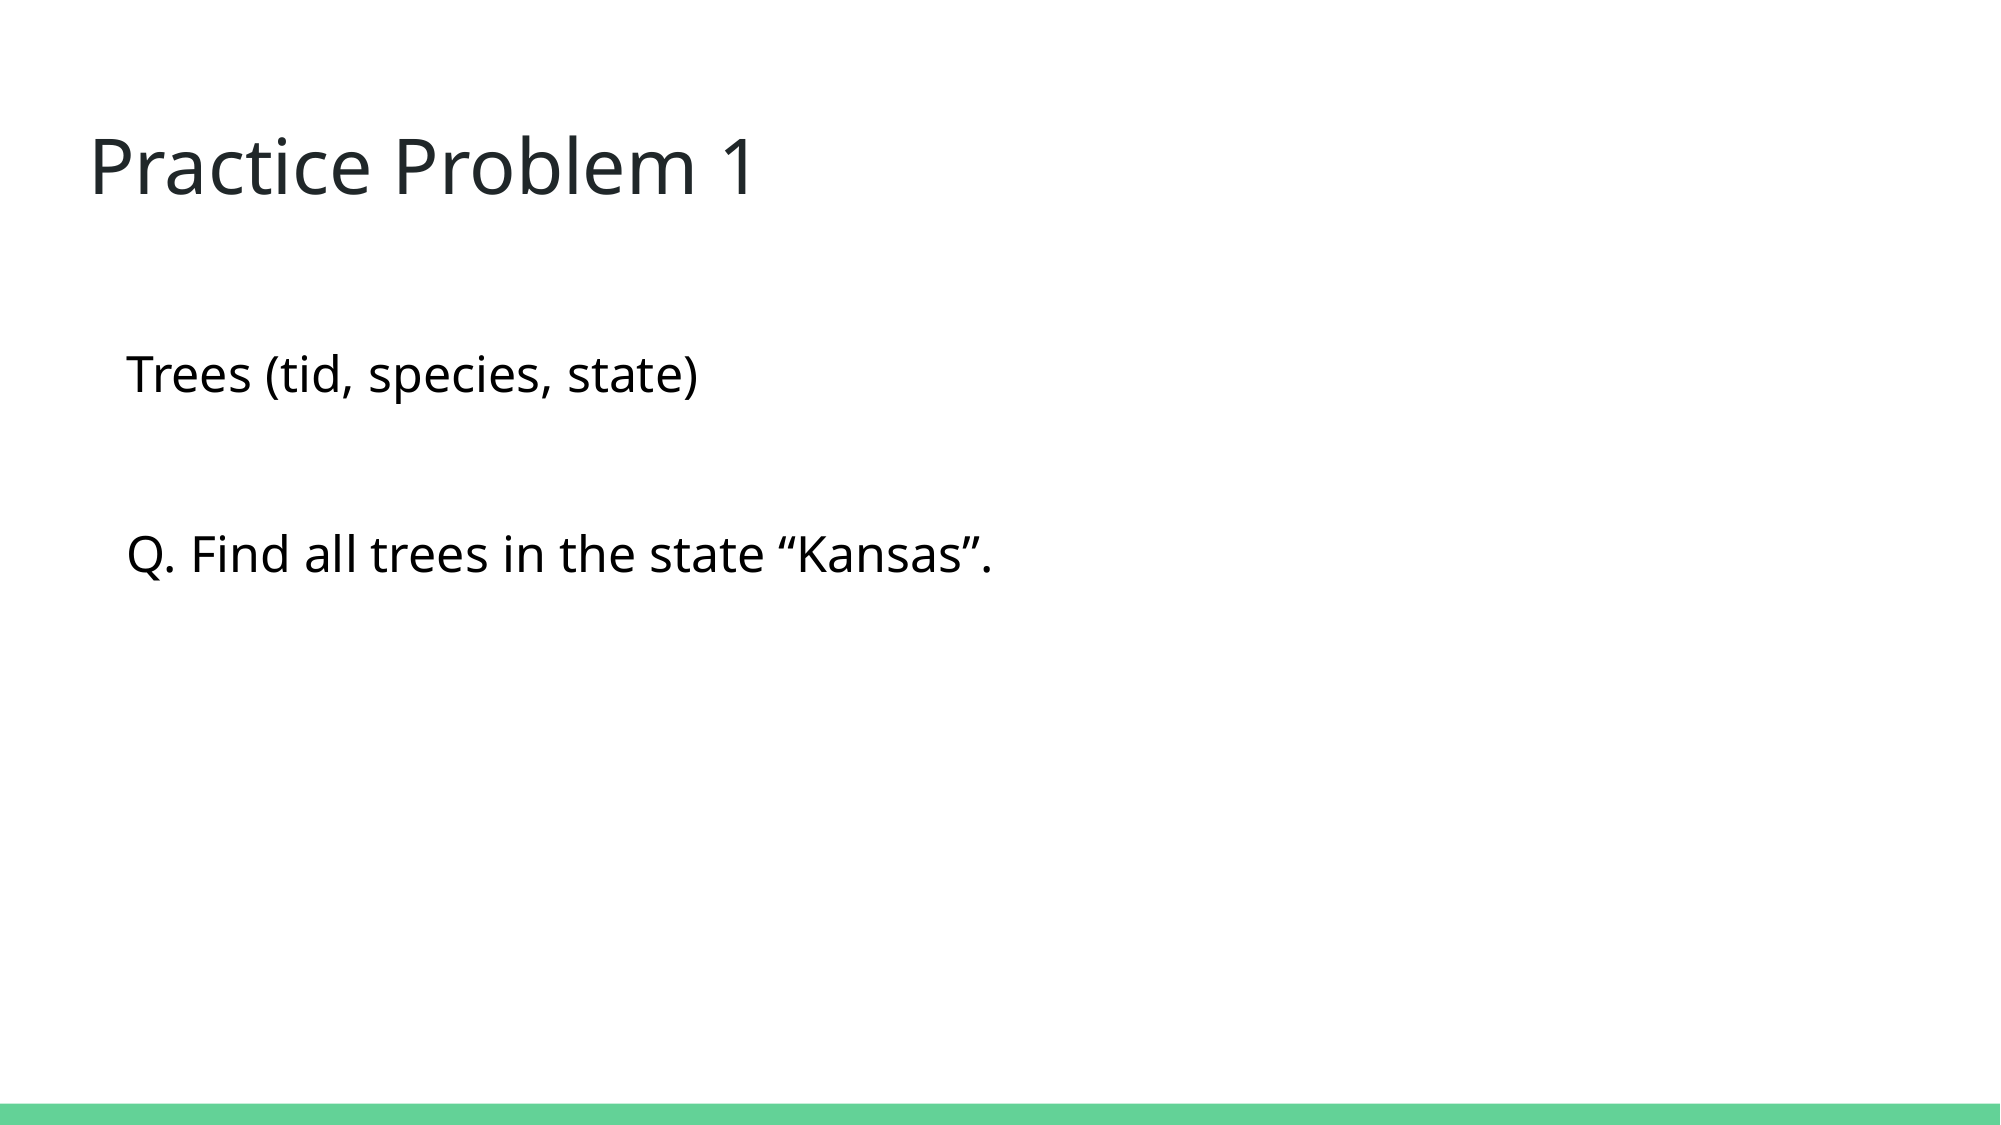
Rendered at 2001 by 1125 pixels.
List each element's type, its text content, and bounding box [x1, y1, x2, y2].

title Practice Problem 1 [68, 97, 1932, 223]
text_box Trees (tid, species, state) Q. Find all trees in the state “Kansas”. [111, 327, 1637, 798]
